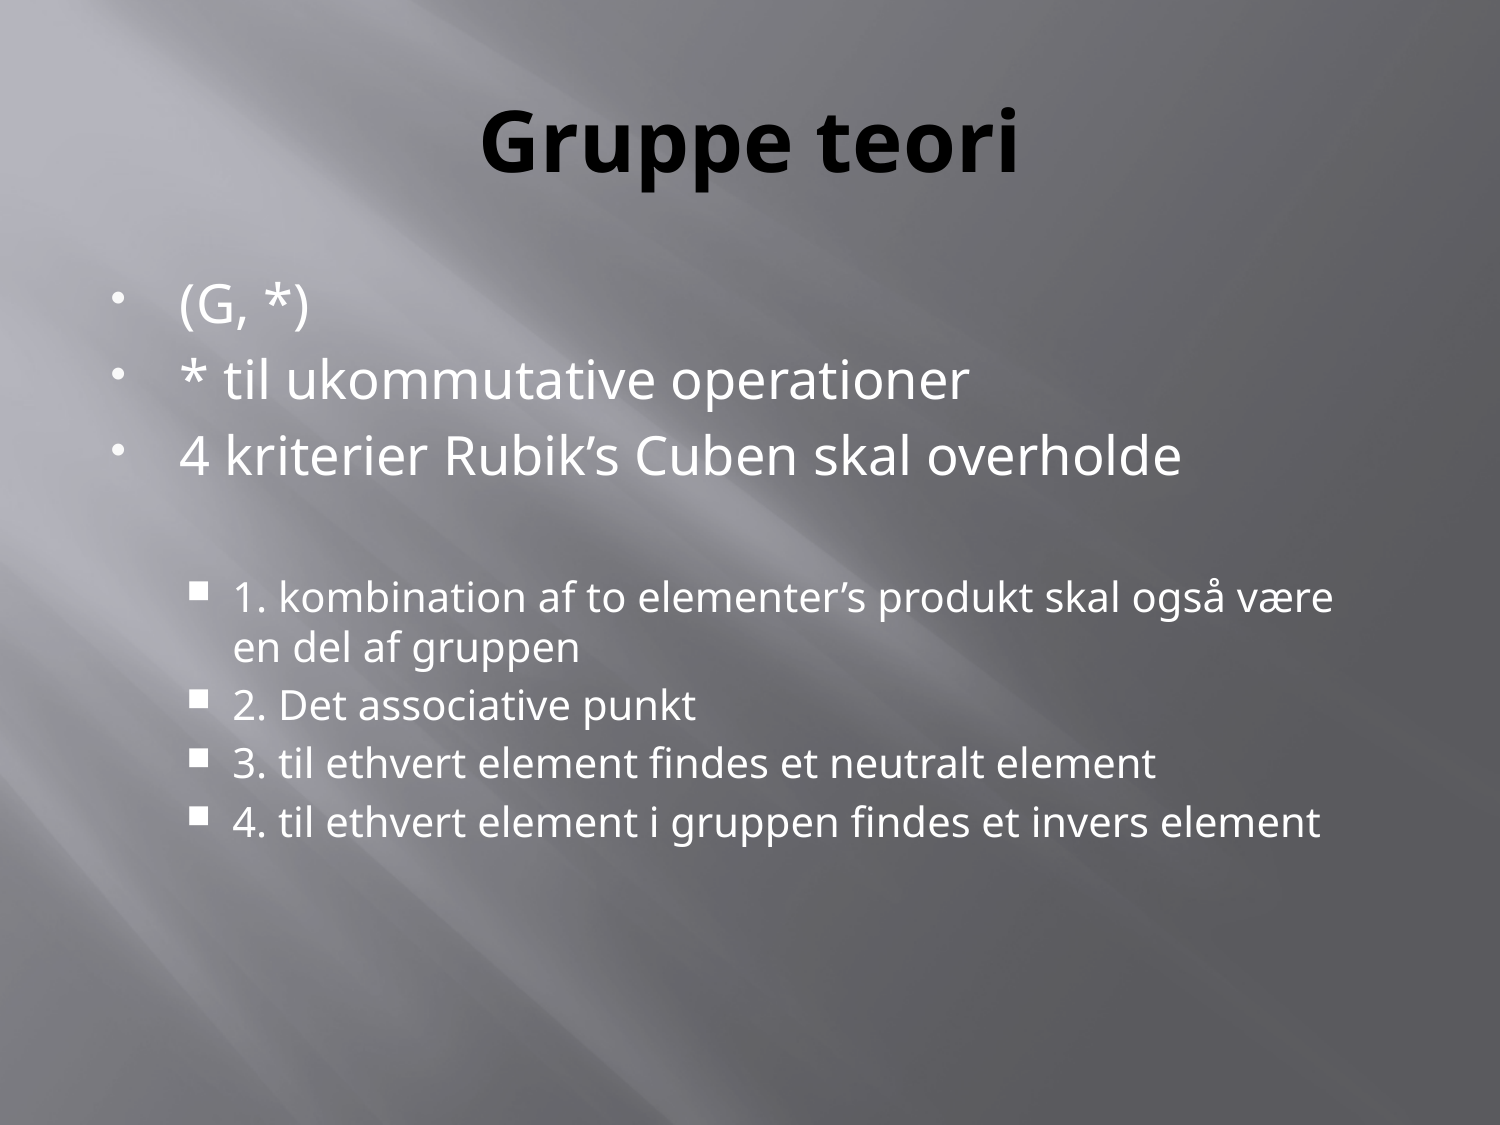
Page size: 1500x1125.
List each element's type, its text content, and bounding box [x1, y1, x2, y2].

title Gruppe teori [75, 45, 1425, 233]
list (G, *) * til ukommutative operationer 4 kriterier Rubik’s Cuben skal overholde 1. kombination af to elementer’s produkt skal også være en del af gruppen 2. Det associative punkt 3. til ethvert element findes et neutralt element 4. til ethvert element i gruppen findes et invers element [75, 262, 1372, 1008]
